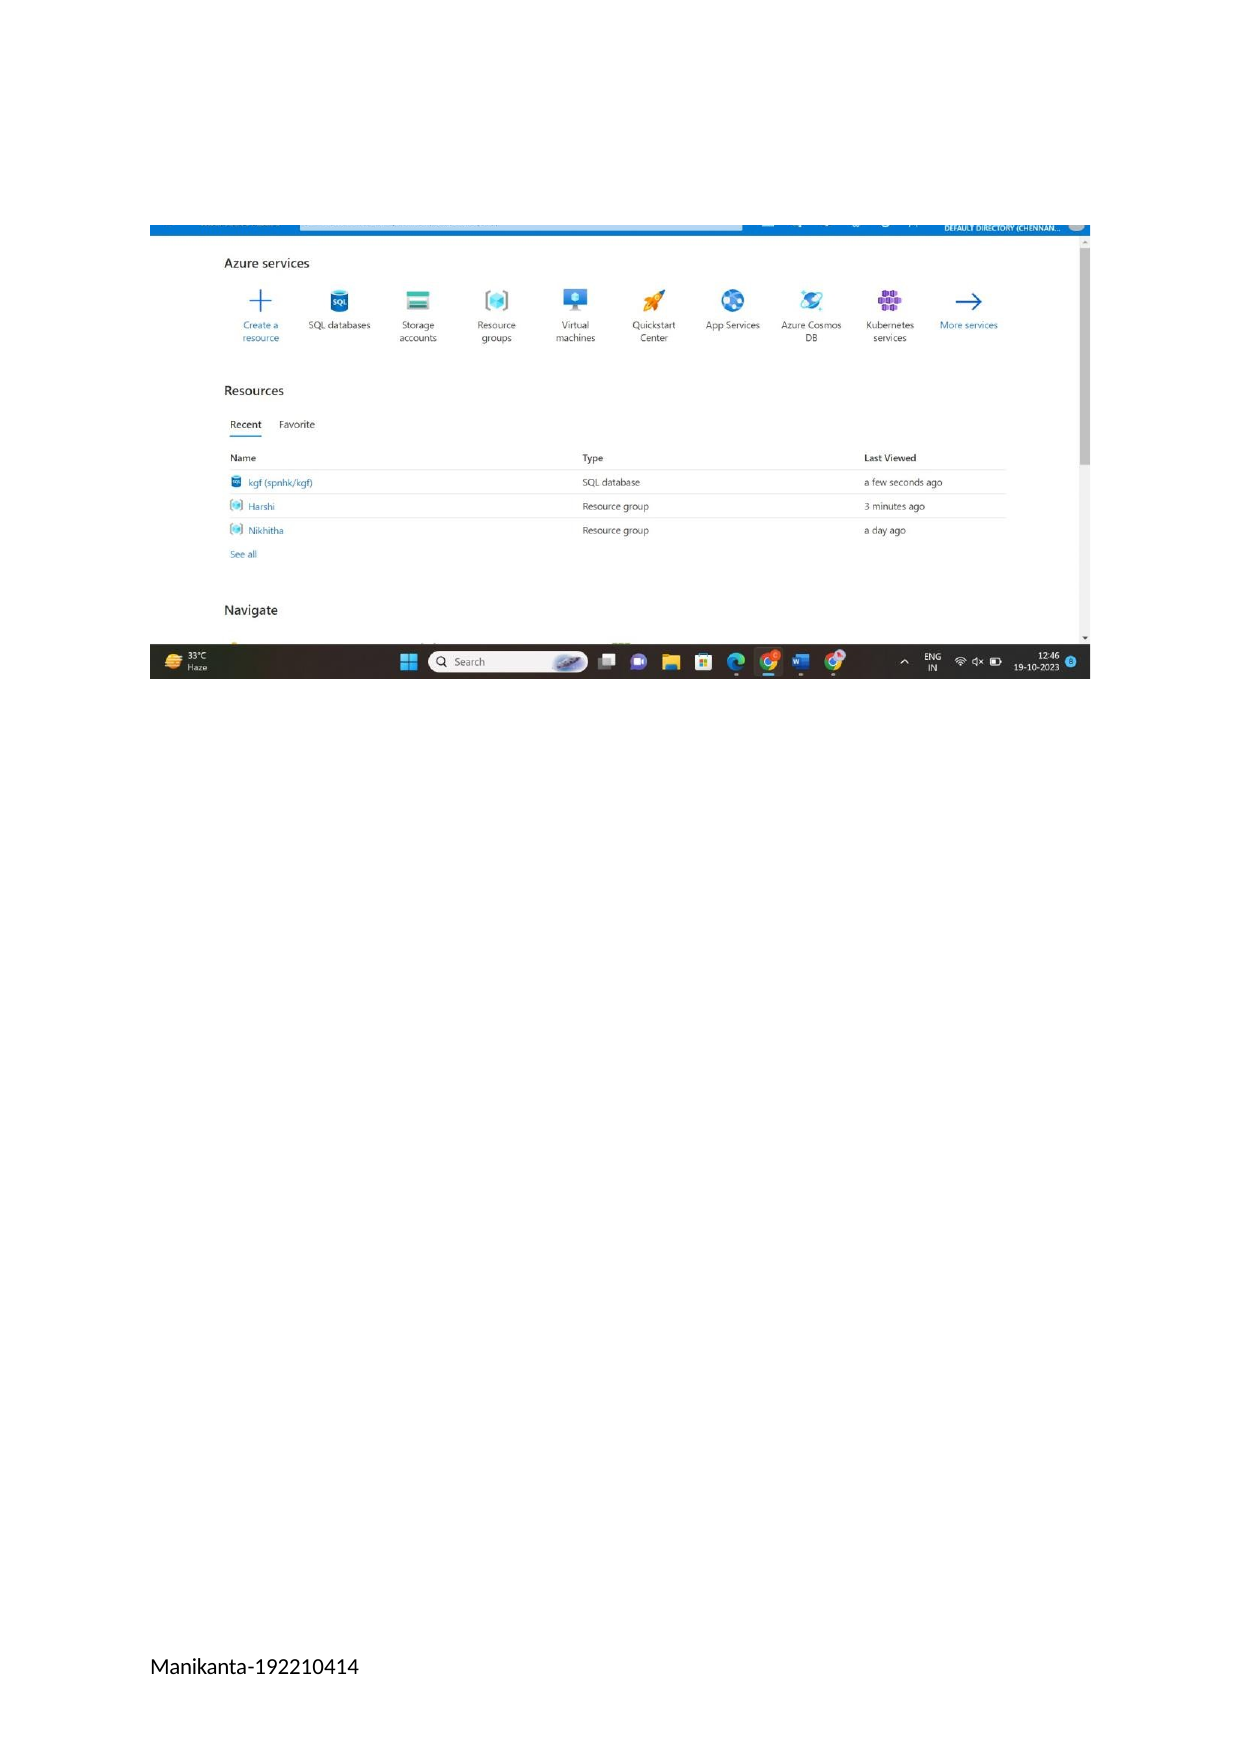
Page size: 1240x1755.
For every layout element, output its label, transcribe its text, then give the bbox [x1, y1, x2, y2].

picture [149, 225, 1091, 680]
footer Manikanta-192210414 [147, 1654, 373, 1755]
